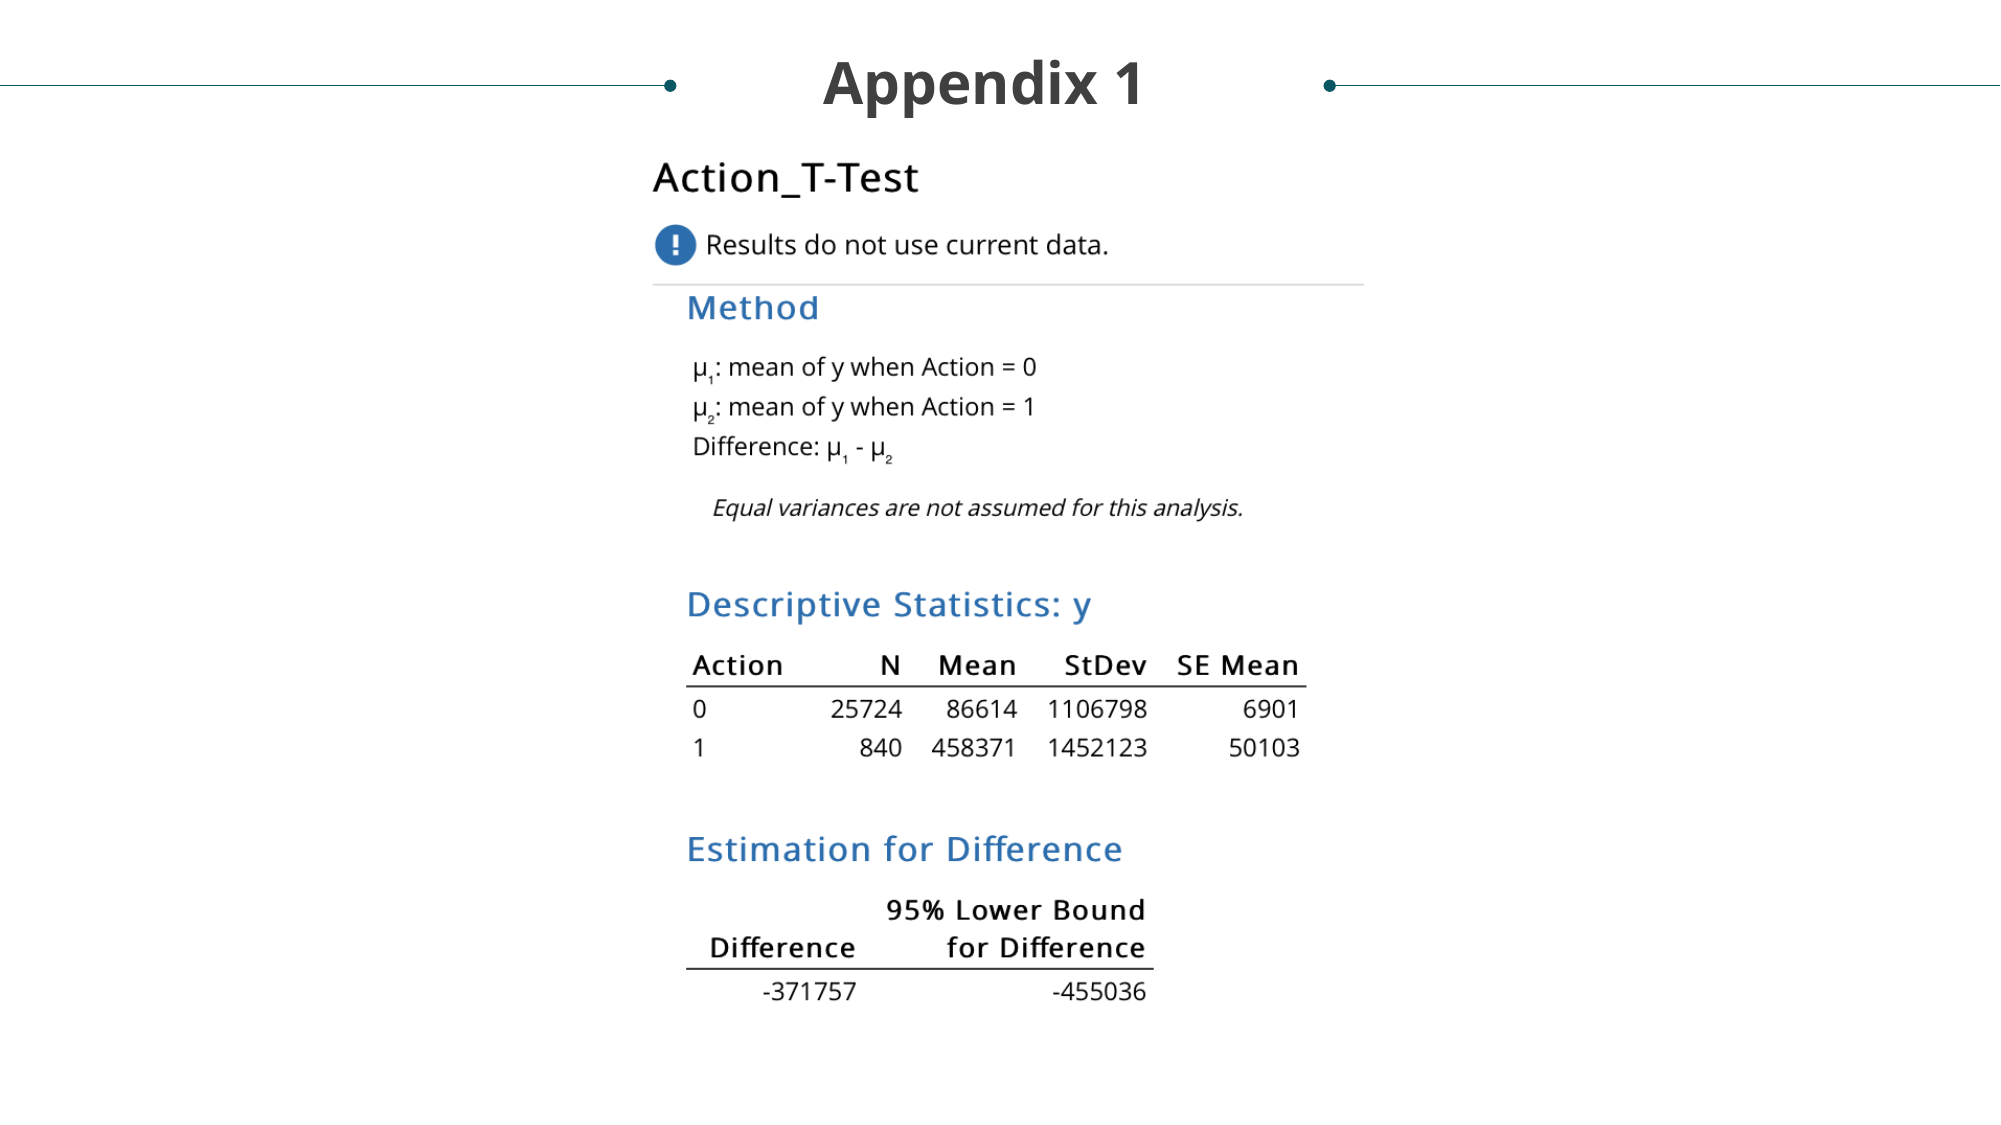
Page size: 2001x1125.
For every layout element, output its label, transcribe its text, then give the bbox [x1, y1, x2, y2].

text_box Appendix 1 [22, 53, 1948, 117]
picture [636, 155, 1364, 1040]
